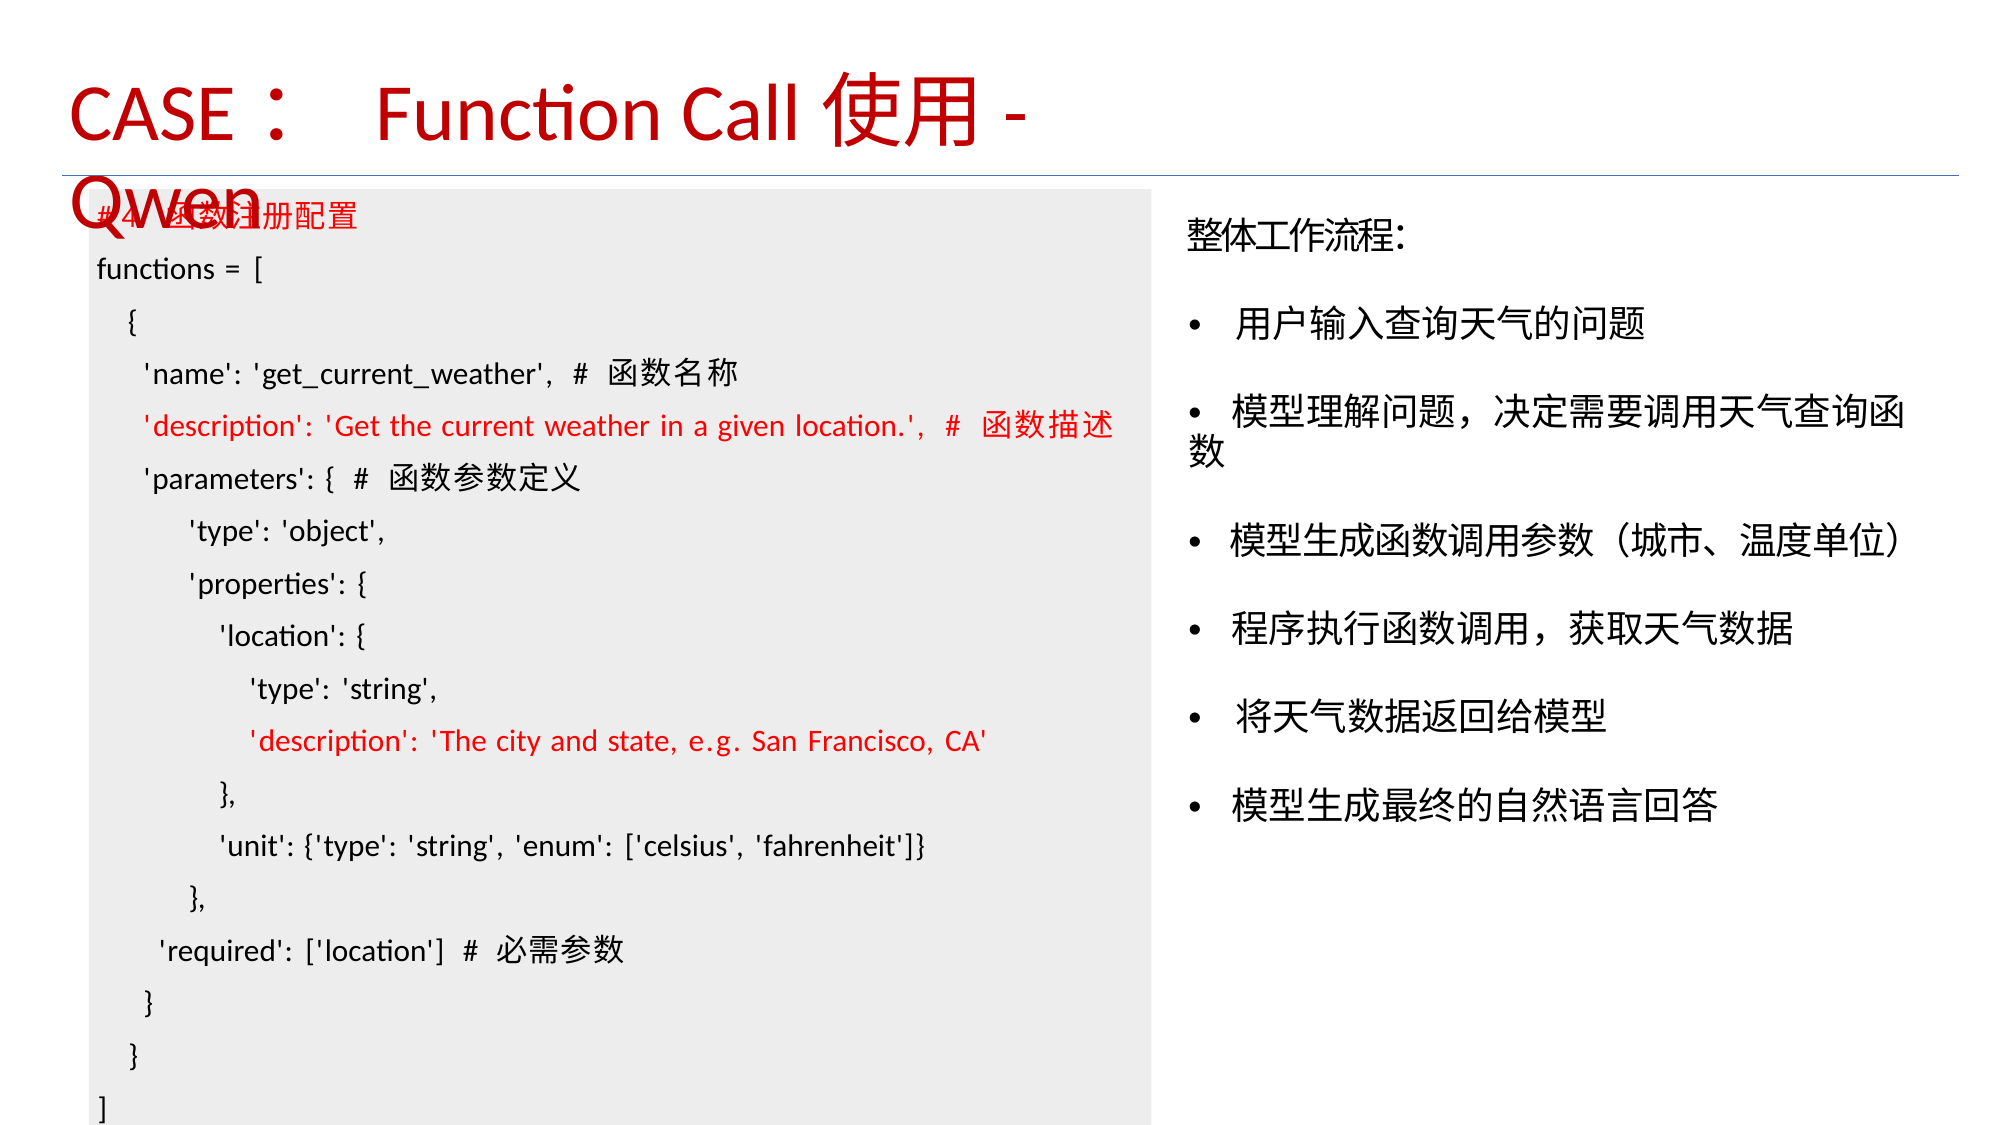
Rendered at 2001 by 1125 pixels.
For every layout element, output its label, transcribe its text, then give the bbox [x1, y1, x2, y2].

text_box CASE： Function Call使用-Qwen [67, 66, 1143, 160]
text_box 整体工作流程： • 用户输入查询天气的问题 • 模型理解问题，决定需要调用天气查询函数 • 模型生成函数调用参数（城市、温度单位） • 程序执行函数调用，获取天气数据 • 将天气数据返回给模型 • 模型生成最终的自然语言回答 [1184, 214, 1939, 790]
text_box # 4. 函数注册配置 functions = [ { 'name': 'get_current_weather', # 函数名称 'description': 'Get the current weather in a given location.', # 函数描述 'parameters': { # 函数参数定义 'type': 'object', 'properties': { 'location': { 'type': 'string', 'description': 'The city and state, e.g. San Francisco, CA' }, 'unit': {'type': 'string', 'enum': ['celsius', 'fahrenheit']} }, 'required': ['location'] # 必需参数 } } ] [88, 189, 1152, 1125]
